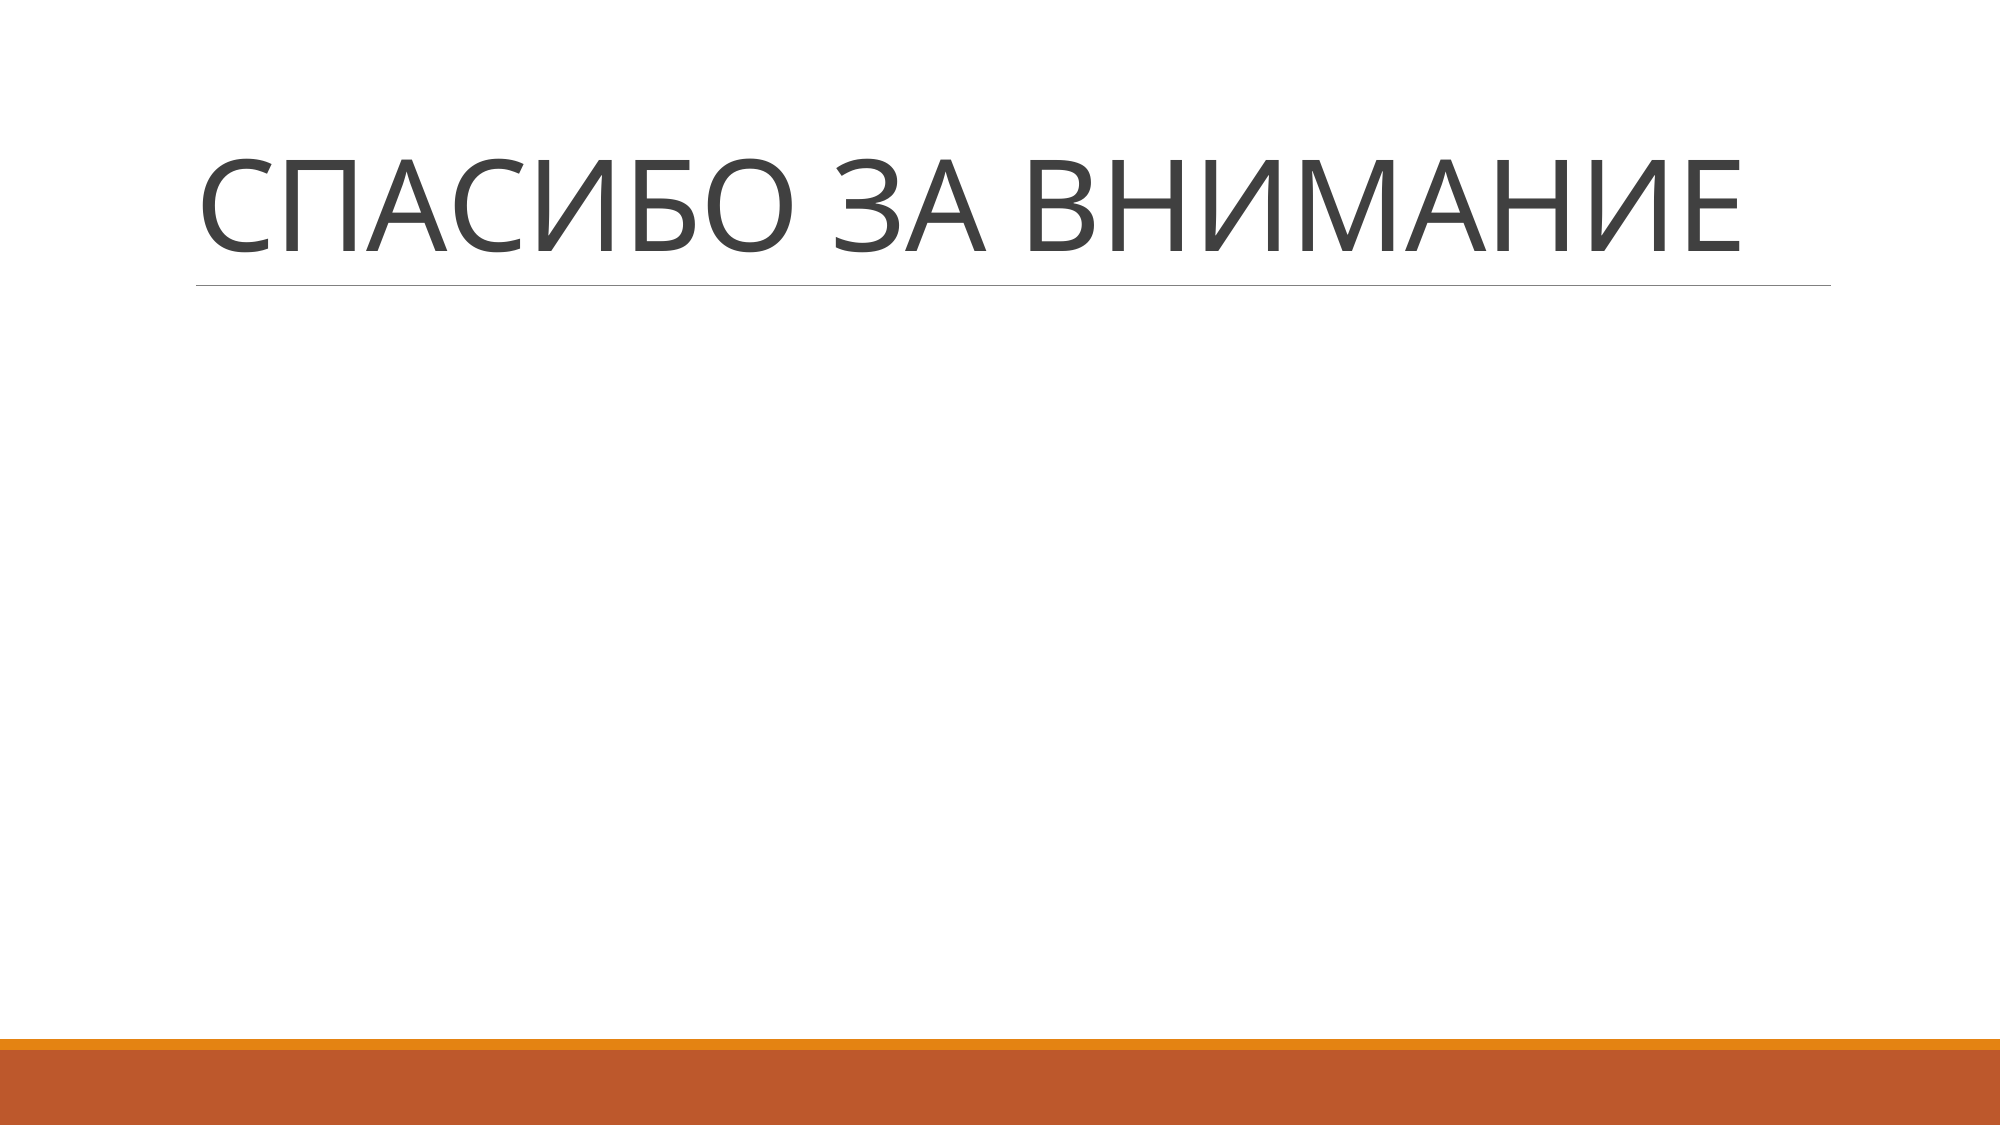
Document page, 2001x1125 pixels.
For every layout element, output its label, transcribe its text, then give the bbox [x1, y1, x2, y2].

title СПАСИБО ЗА ВНИМАНИЕ [180, 47, 1830, 285]
